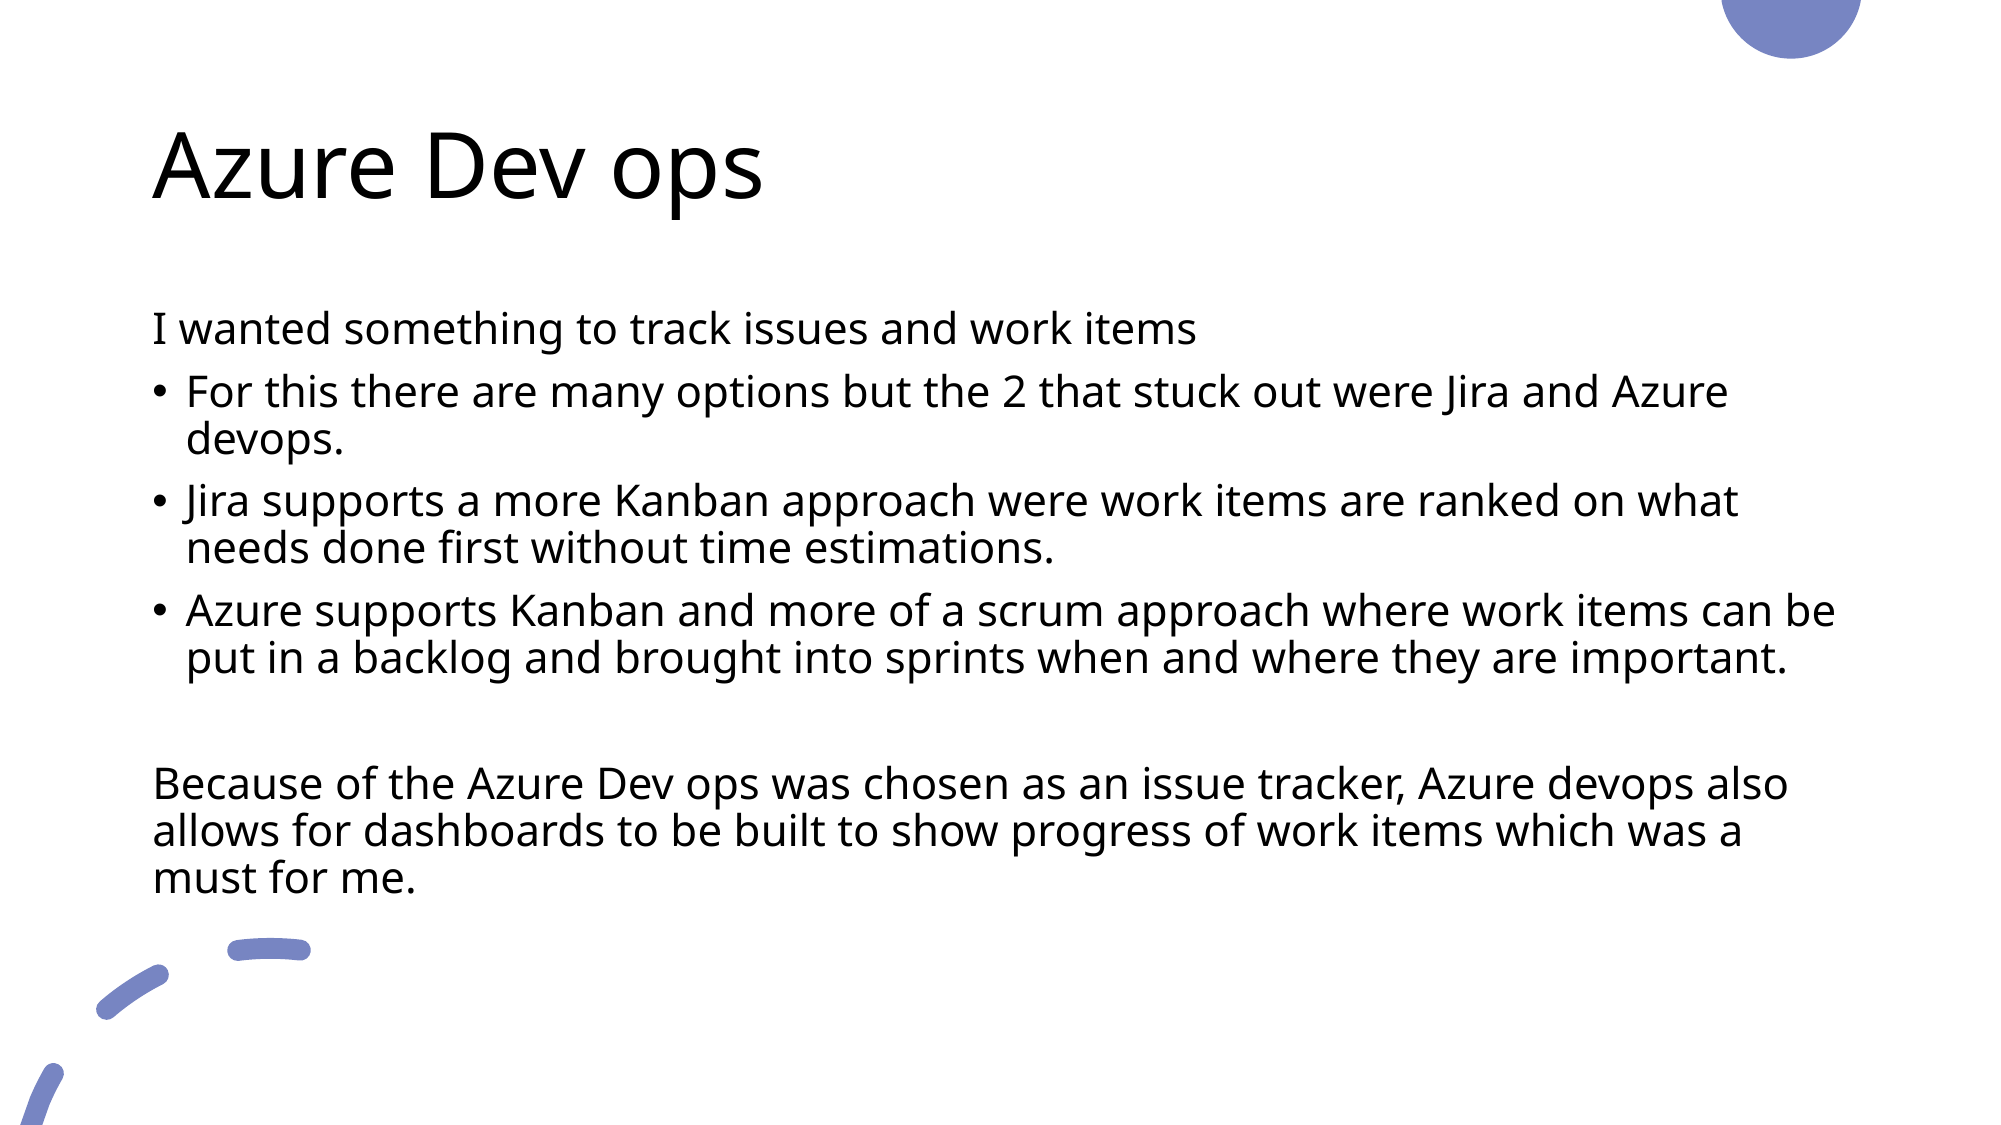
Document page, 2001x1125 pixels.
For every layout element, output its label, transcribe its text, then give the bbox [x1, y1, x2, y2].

list I wanted something to track issues and work items For this there are many options but the 2 that stuck out were Jira and Azure devops. Jira supports a more Kanban approach were work items are ranked on what needs done first without time estimations. Azure supports Kanban and more of a scrum approach where work items can be put in a backlog and brought into sprints when and where they are important. Because of the Azure Dev ops was chosen as an issue tracker, Azure devops also allows for dashboards to be built to show progress of work items which was a must for me. [137, 299, 1863, 933]
title Azure Dev ops [137, 59, 1863, 278]
